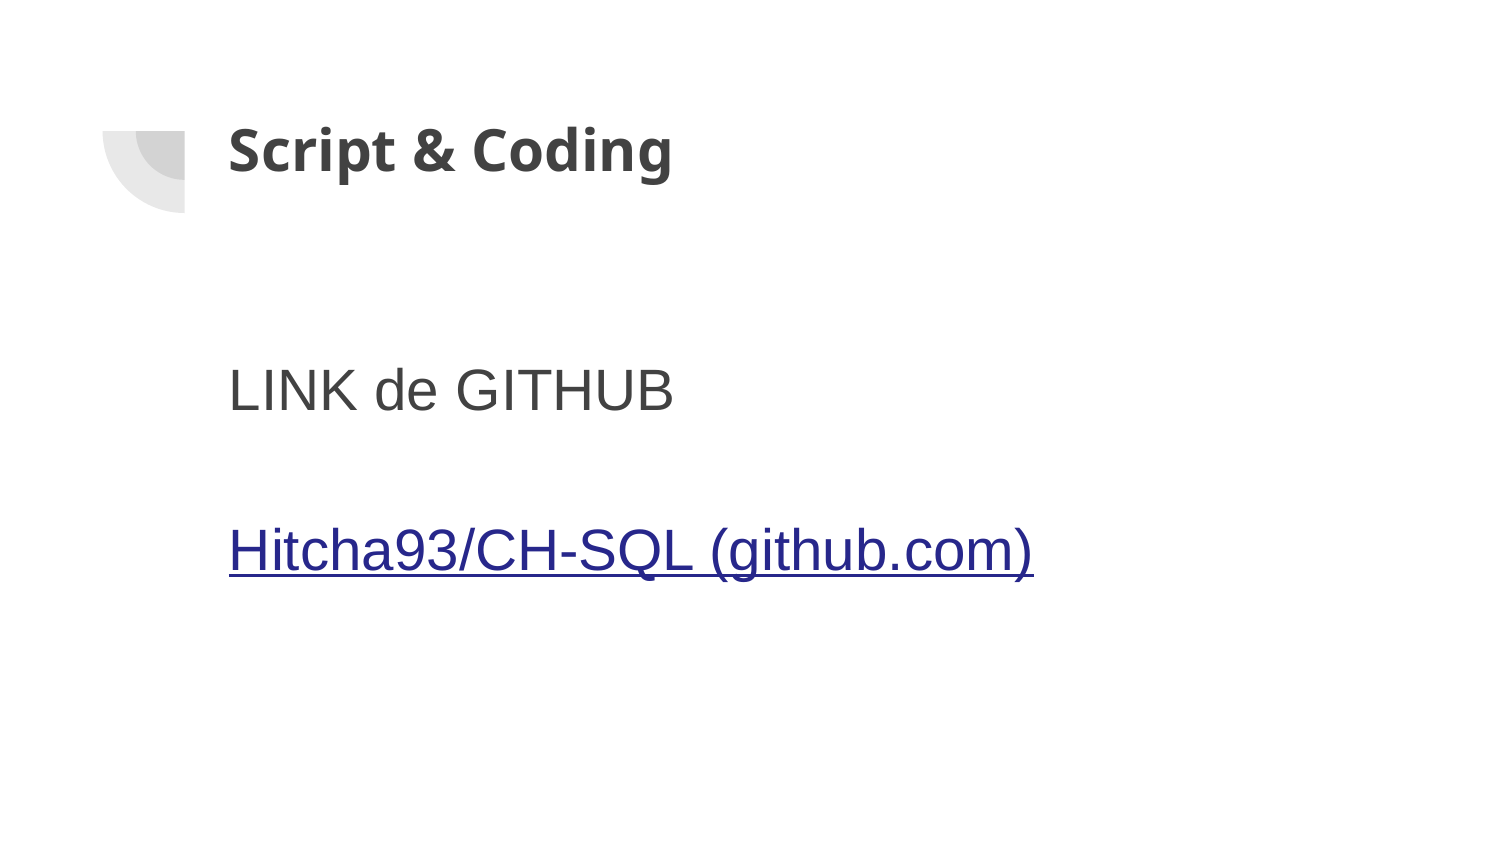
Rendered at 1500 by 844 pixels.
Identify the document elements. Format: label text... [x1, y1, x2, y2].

title Script & Coding [213, 98, 1368, 263]
list LINK de GITHUB Hitcha93/CH-SQL (github.com) [213, 326, 1368, 744]
